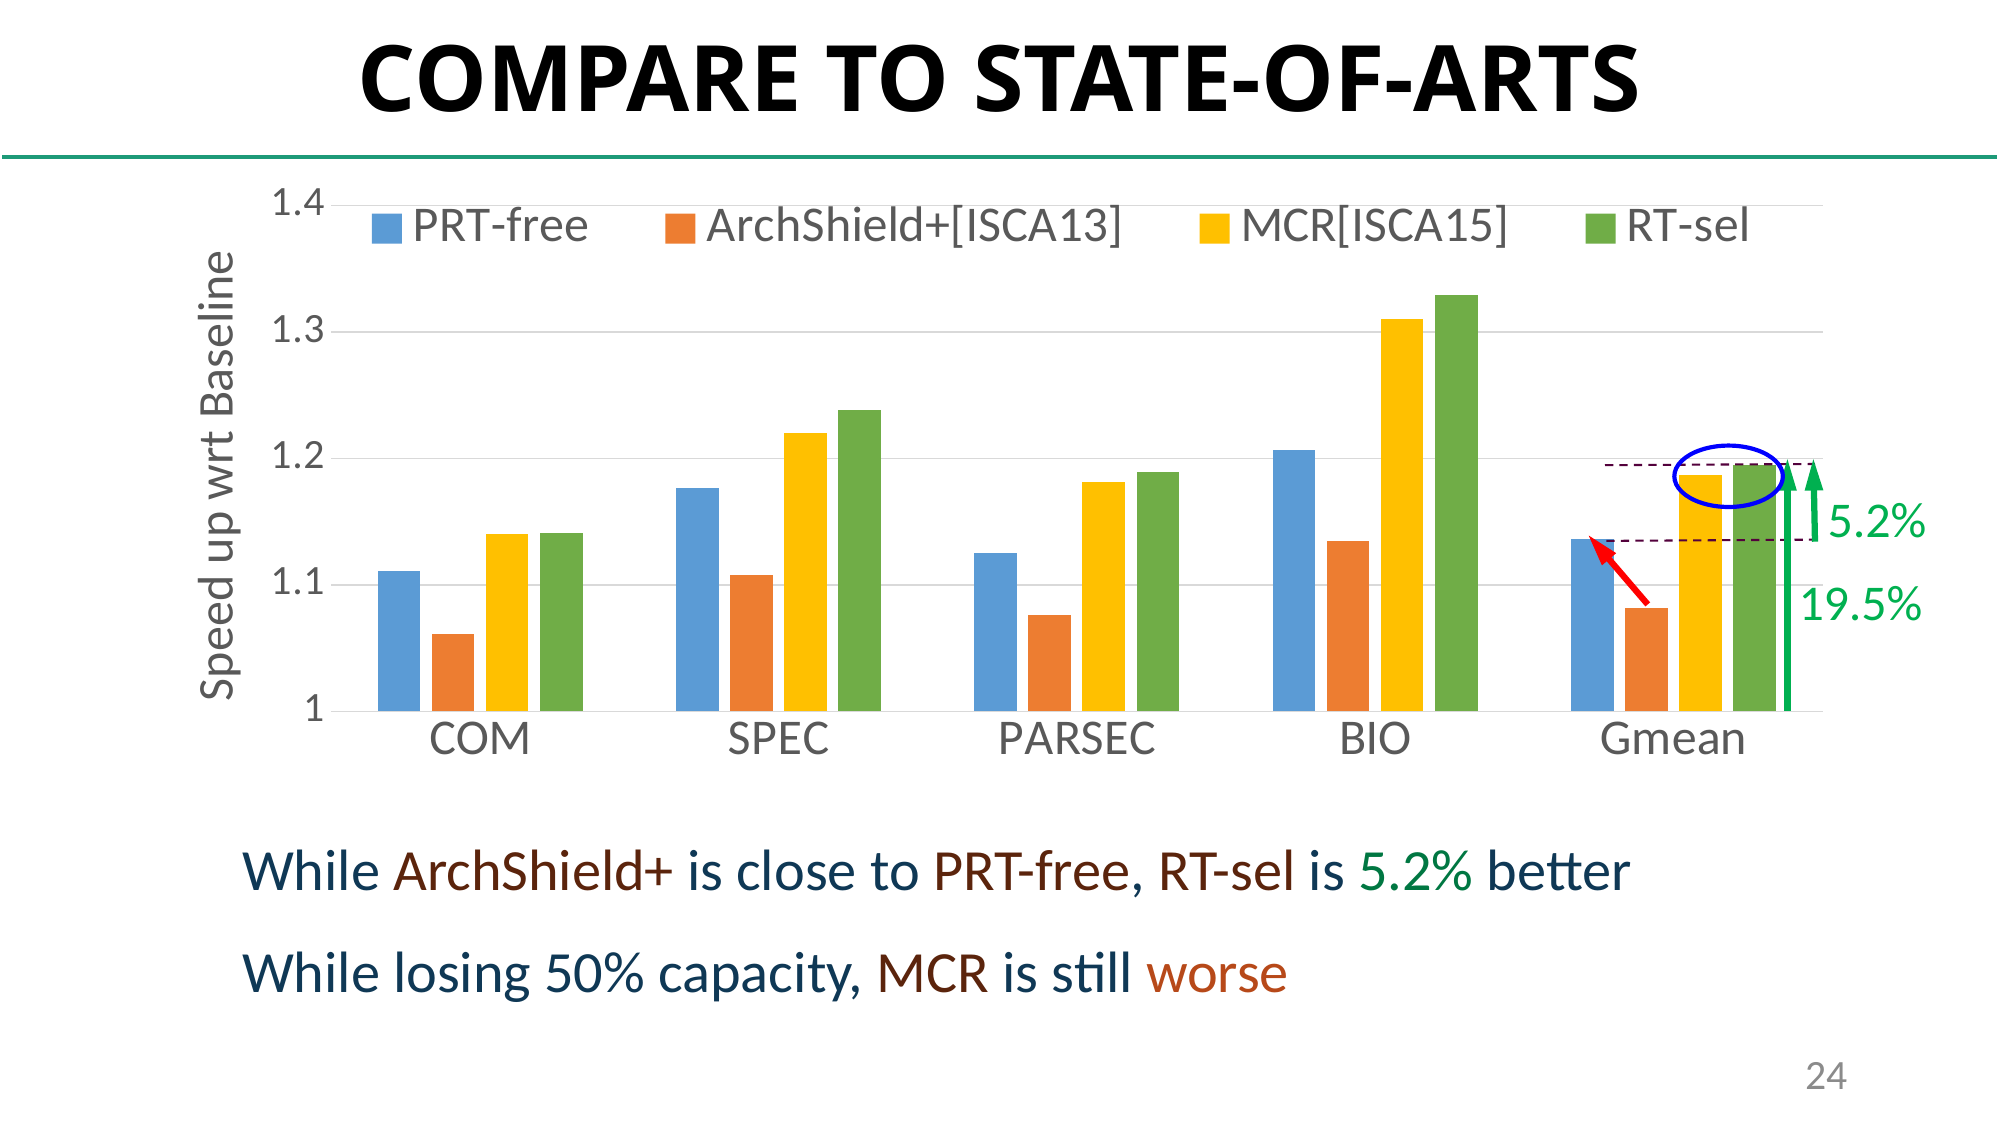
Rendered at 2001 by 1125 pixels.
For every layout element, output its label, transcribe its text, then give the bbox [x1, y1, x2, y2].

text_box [1588, 459, 1943, 712]
slide_number 24 [1412, 1042, 1863, 1103]
chart [179, 179, 1860, 810]
title COMPARE TO STATE-OF-ARTS [137, 9, 1863, 154]
text_box While ArchShield+ is close to PRT-free, RT-sel is 5.2% better While losing 50% capacity, MCR is still worse [227, 824, 1791, 1095]
